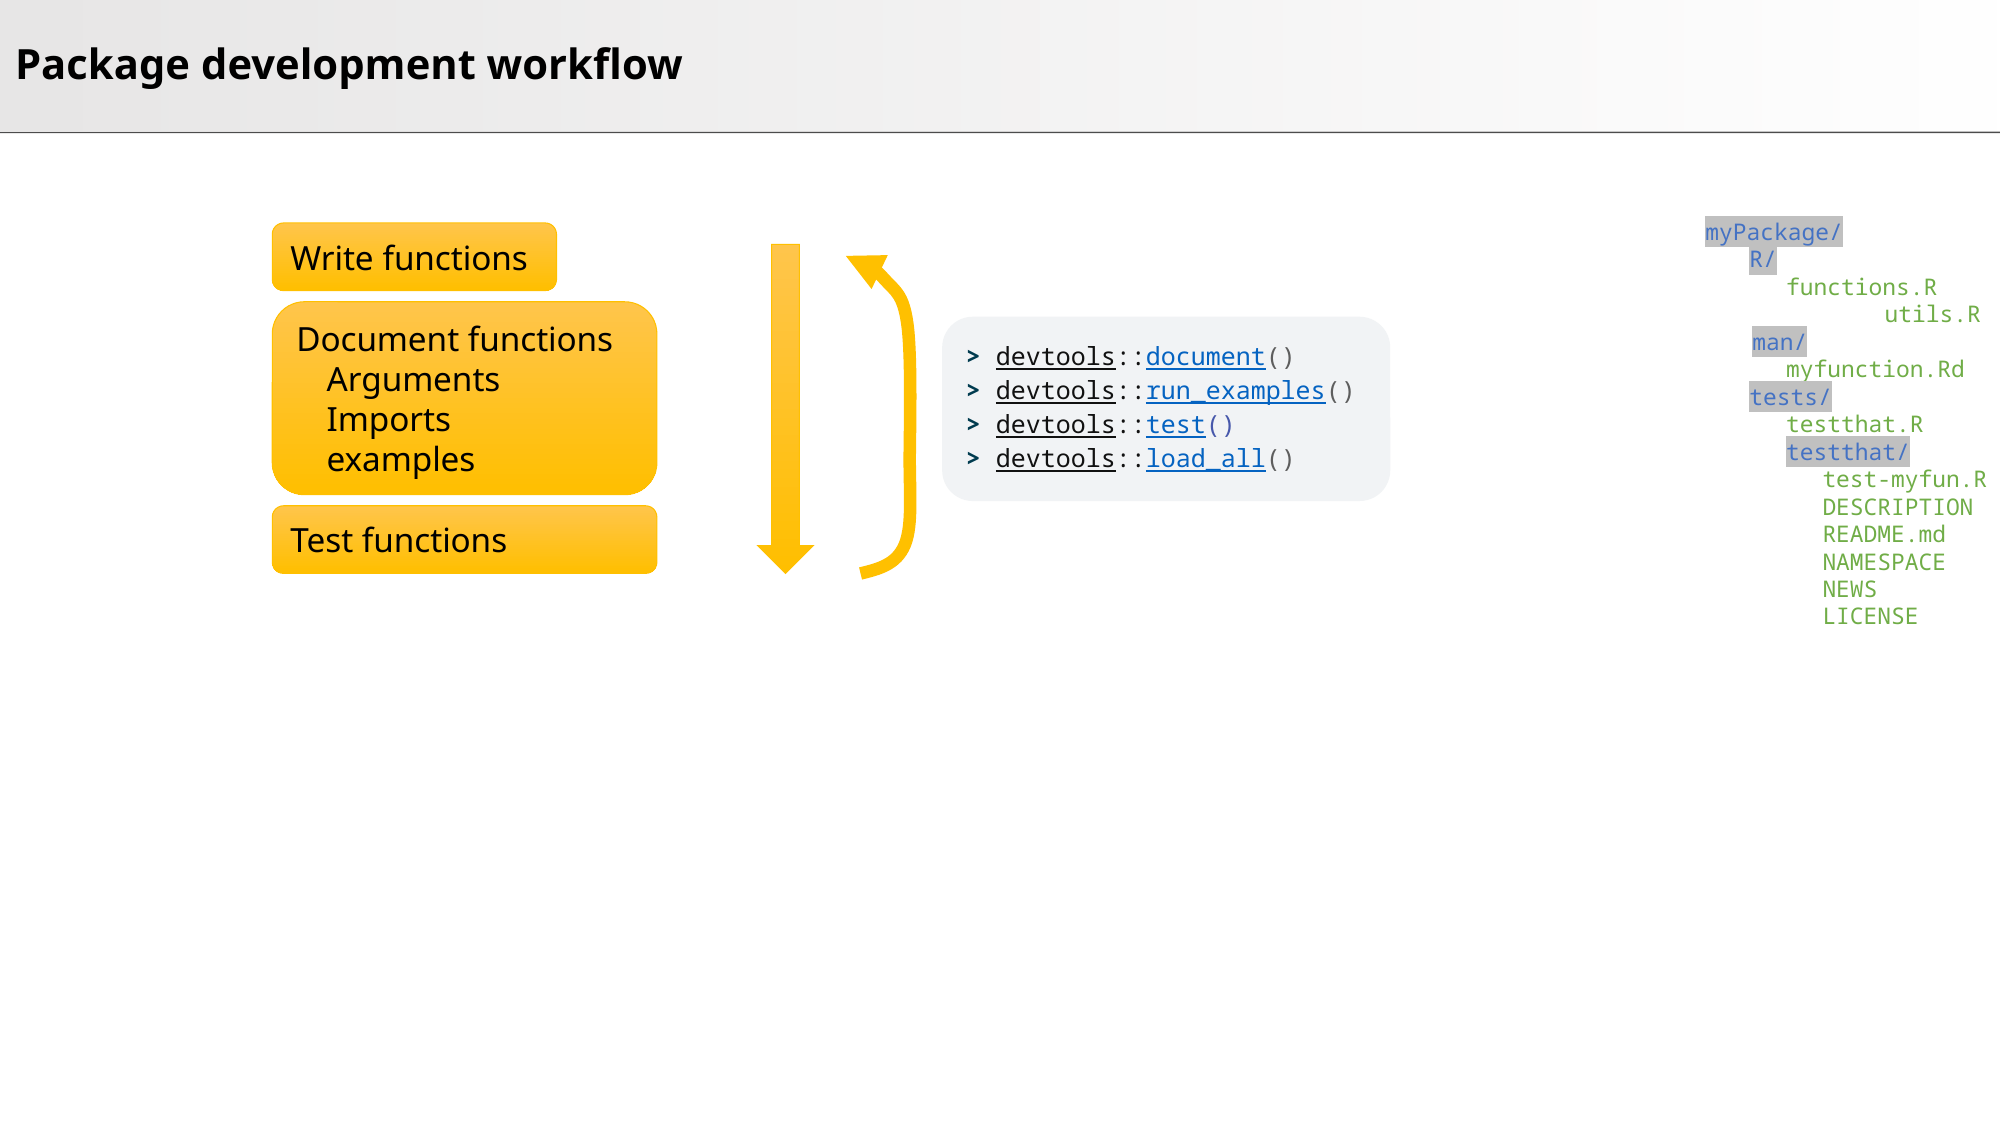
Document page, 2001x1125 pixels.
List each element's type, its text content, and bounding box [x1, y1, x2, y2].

text_box Document functions Arguments Imports examples [271, 301, 658, 496]
text_box [756, 243, 815, 575]
text_box Test functions [271, 505, 658, 574]
title Package development workflow [0, 0, 2000, 132]
text_box Write functions [271, 222, 558, 292]
text_box > devtools::document() > devtools::run_examples() > devtools::test() > devtools::load_all() [941, 315, 1392, 503]
text_box myPackage/ R/ functions.R utils.R man/ myfunction.Rd tests/ testthat.R testthat/ test-myfun.R DESCRIPTION README.md NAMESPACE NEWS LICENSE [1690, 210, 2000, 665]
text_box [845, 247, 912, 576]
